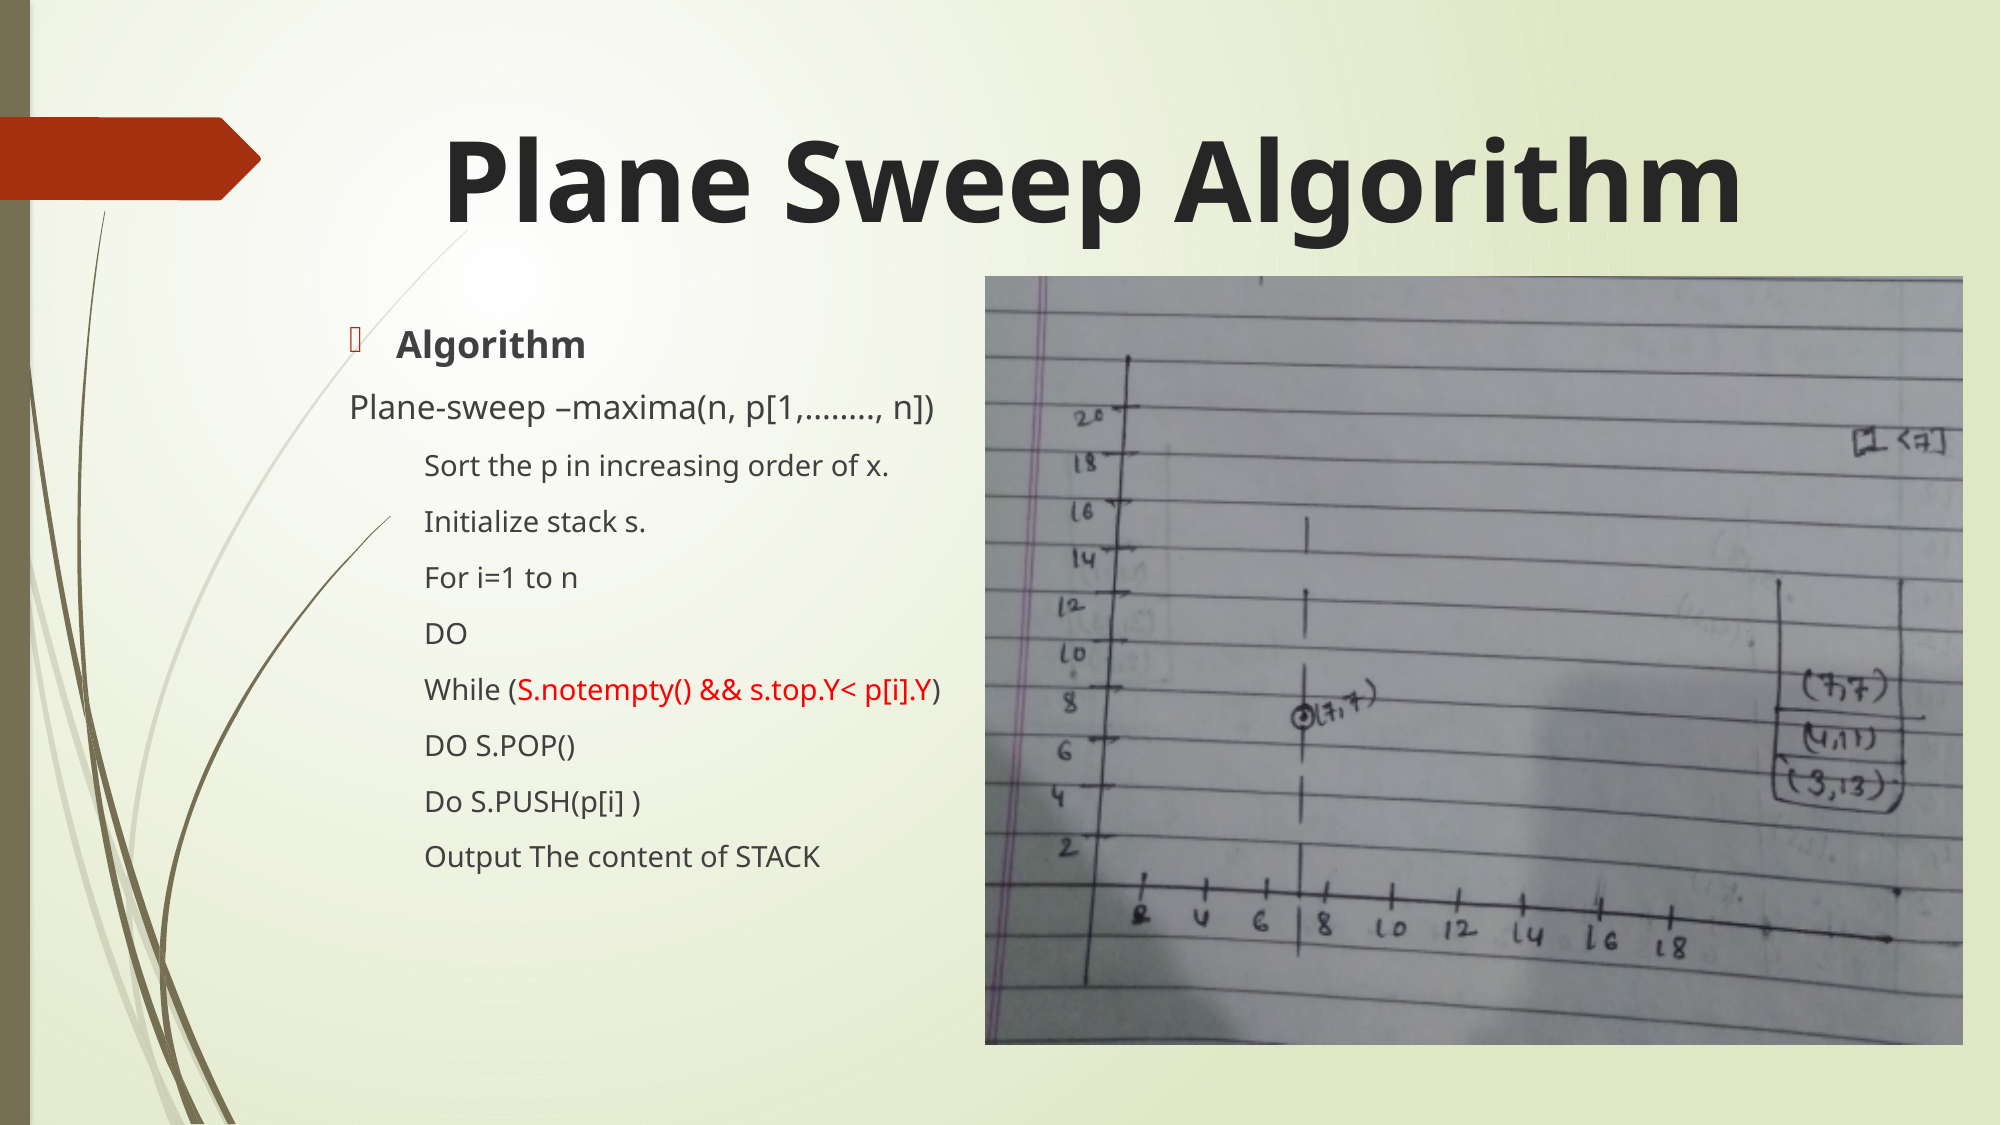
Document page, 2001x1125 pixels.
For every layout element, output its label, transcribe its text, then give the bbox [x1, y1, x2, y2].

list Algorithm Plane-sweep –maxima(n, p[1,…….., n]) Sort the p in increasing order of x. Initialize stack s. For i=1 to n DO While (S.notempty() && s.top.Y< p[i].Y) DO S.POP() Do S.PUSH(p[i] ) Output The content of STACK [259, 313, 980, 933]
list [984, 276, 1963, 1045]
title Plane Sweep Algorithm [425, 102, 1888, 313]
